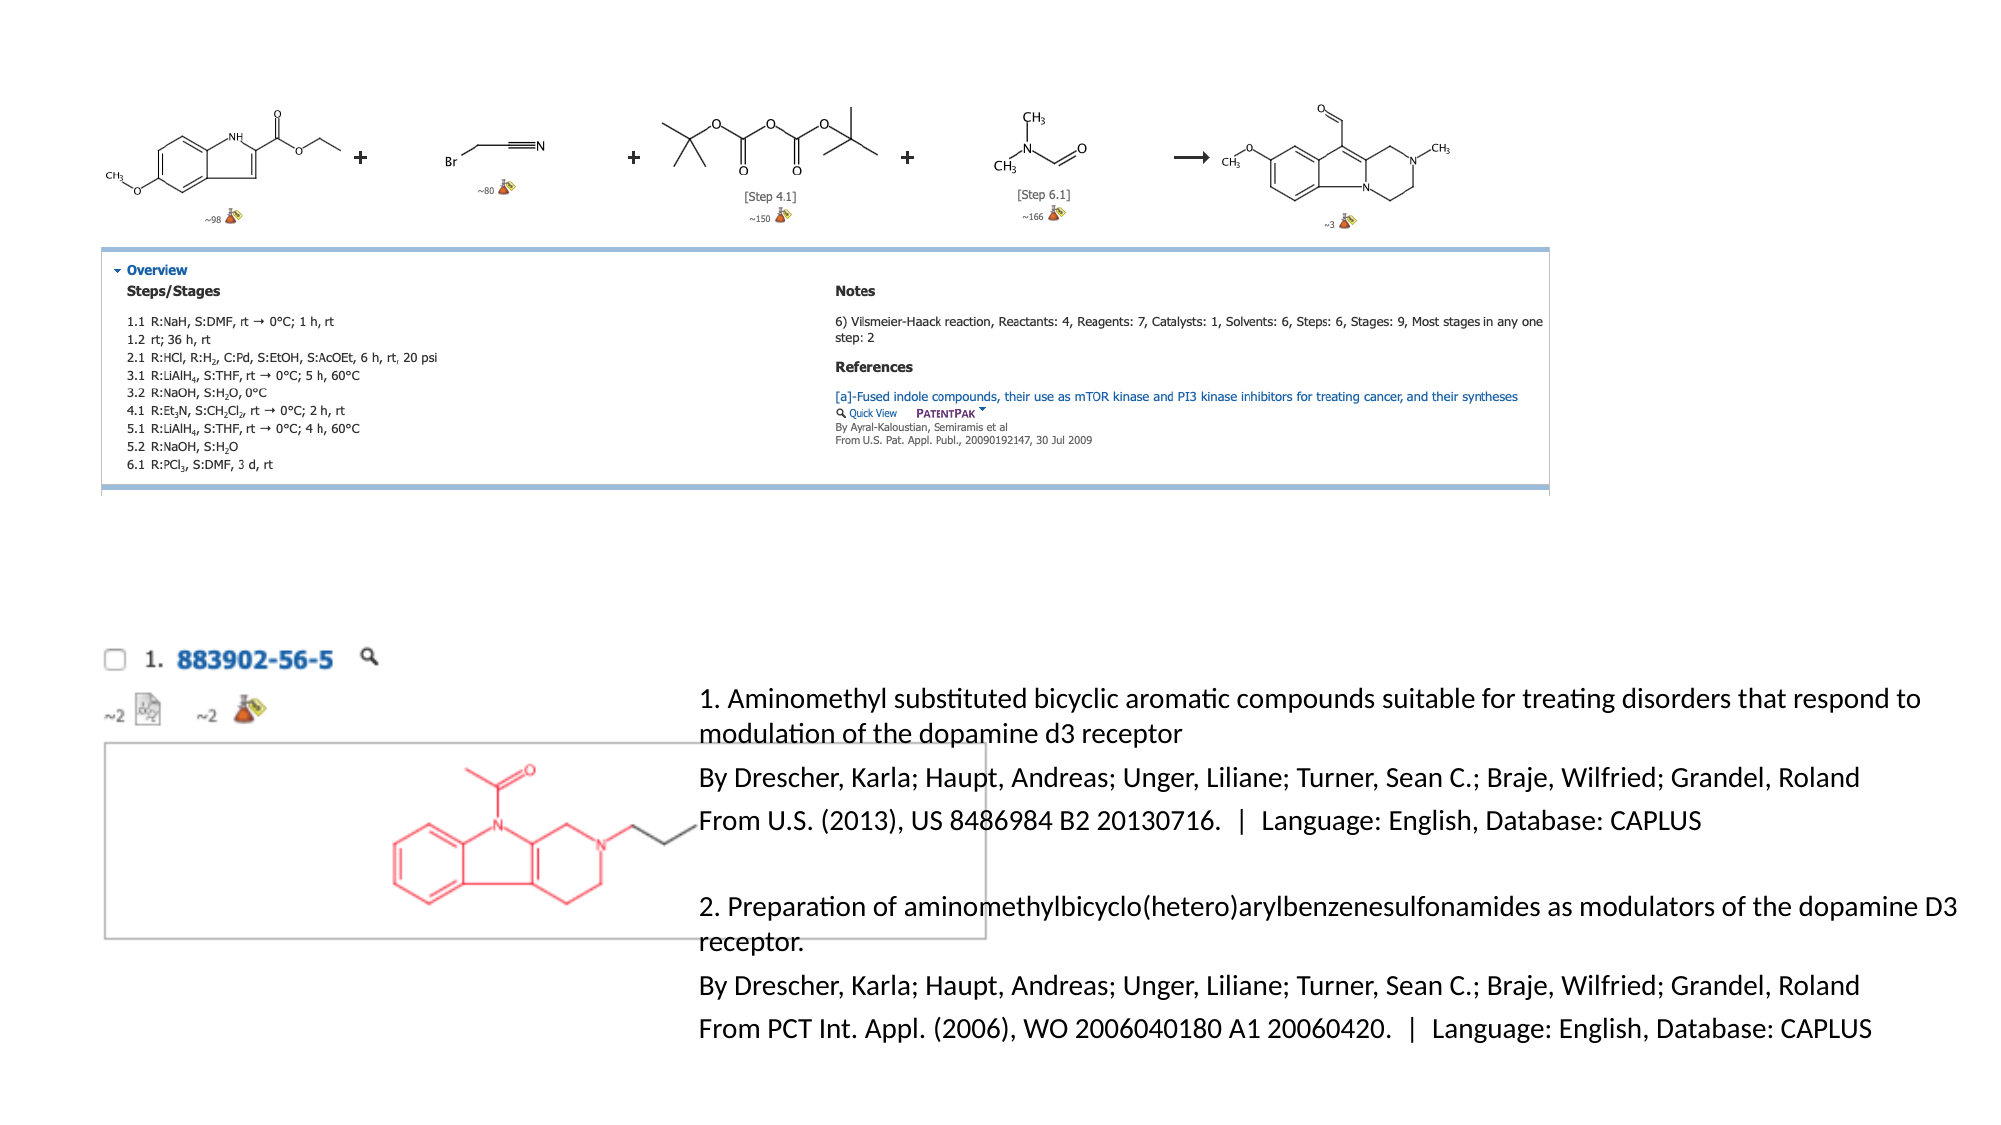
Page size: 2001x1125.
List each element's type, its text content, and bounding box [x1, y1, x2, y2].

picture [88, 68, 1559, 496]
text_box 1. Aminomethyl substituted bicyclic aromatic compounds suitable for treating disorders that respond to modulation of the dopamine d3 receptor By Drescher, Karla; Haupt, Andreas; Unger, Liliane; Turner, Sean C.; Braje, Wilfried; Grandel, Roland From U.S. (2013), US 8486984 B2 20130716. | Language: English, Database: CAPLUS 2. Preparation of aminomethylbicyclo(hetero)arylbenzenesulfonamides as modulators of the dopamine D3 receptor. By Drescher, Karla; Haupt, Andreas; Unger, Liliane; Turner, Sean C.; Braje, Wilfried; Grandel, Roland From PCT Int. Appl. (2006), WO 2006040180 A1 20060420. | Language: English, Database: CAPLUS [684, 672, 1982, 1052]
picture [88, 629, 1001, 953]
